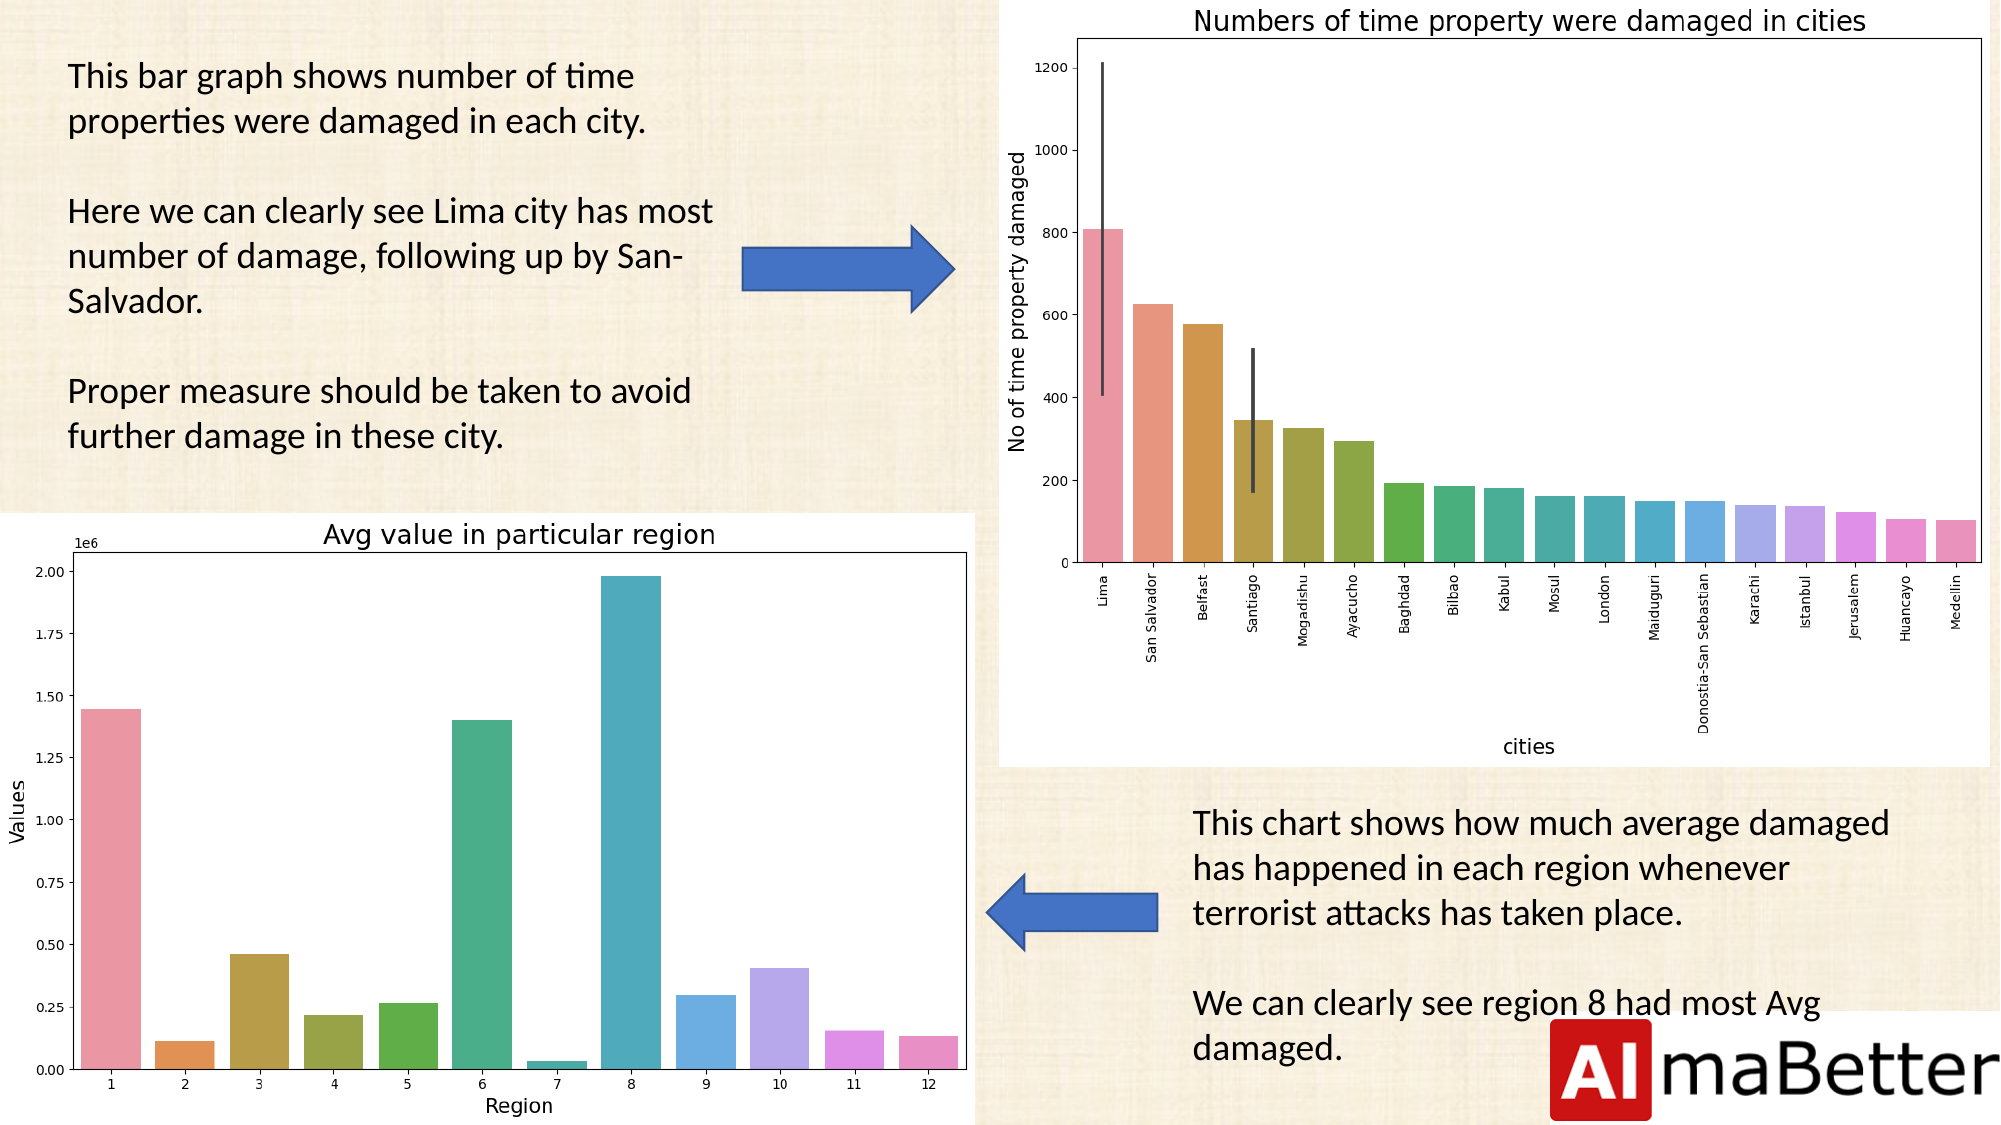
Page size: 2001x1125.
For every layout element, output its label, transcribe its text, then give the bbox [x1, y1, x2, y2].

picture [1550, 1011, 2000, 1125]
picture [0, 513, 975, 1125]
picture [999, 0, 1990, 767]
text_box [741, 223, 956, 315]
text_box [985, 872, 1159, 953]
text_box This chart shows how much average damaged has happened in each region whenever terrorist attacks has taken place. We can clearly see region 8 had most Avg damaged. [1177, 790, 1908, 1076]
text_box This bar graph shows number of time properties were damaged in each city. Here we can clearly see Lima city has most number of damage, following up by San-Salvador. Proper measure should be taken to avoid further damage in these city. [52, 43, 771, 509]
